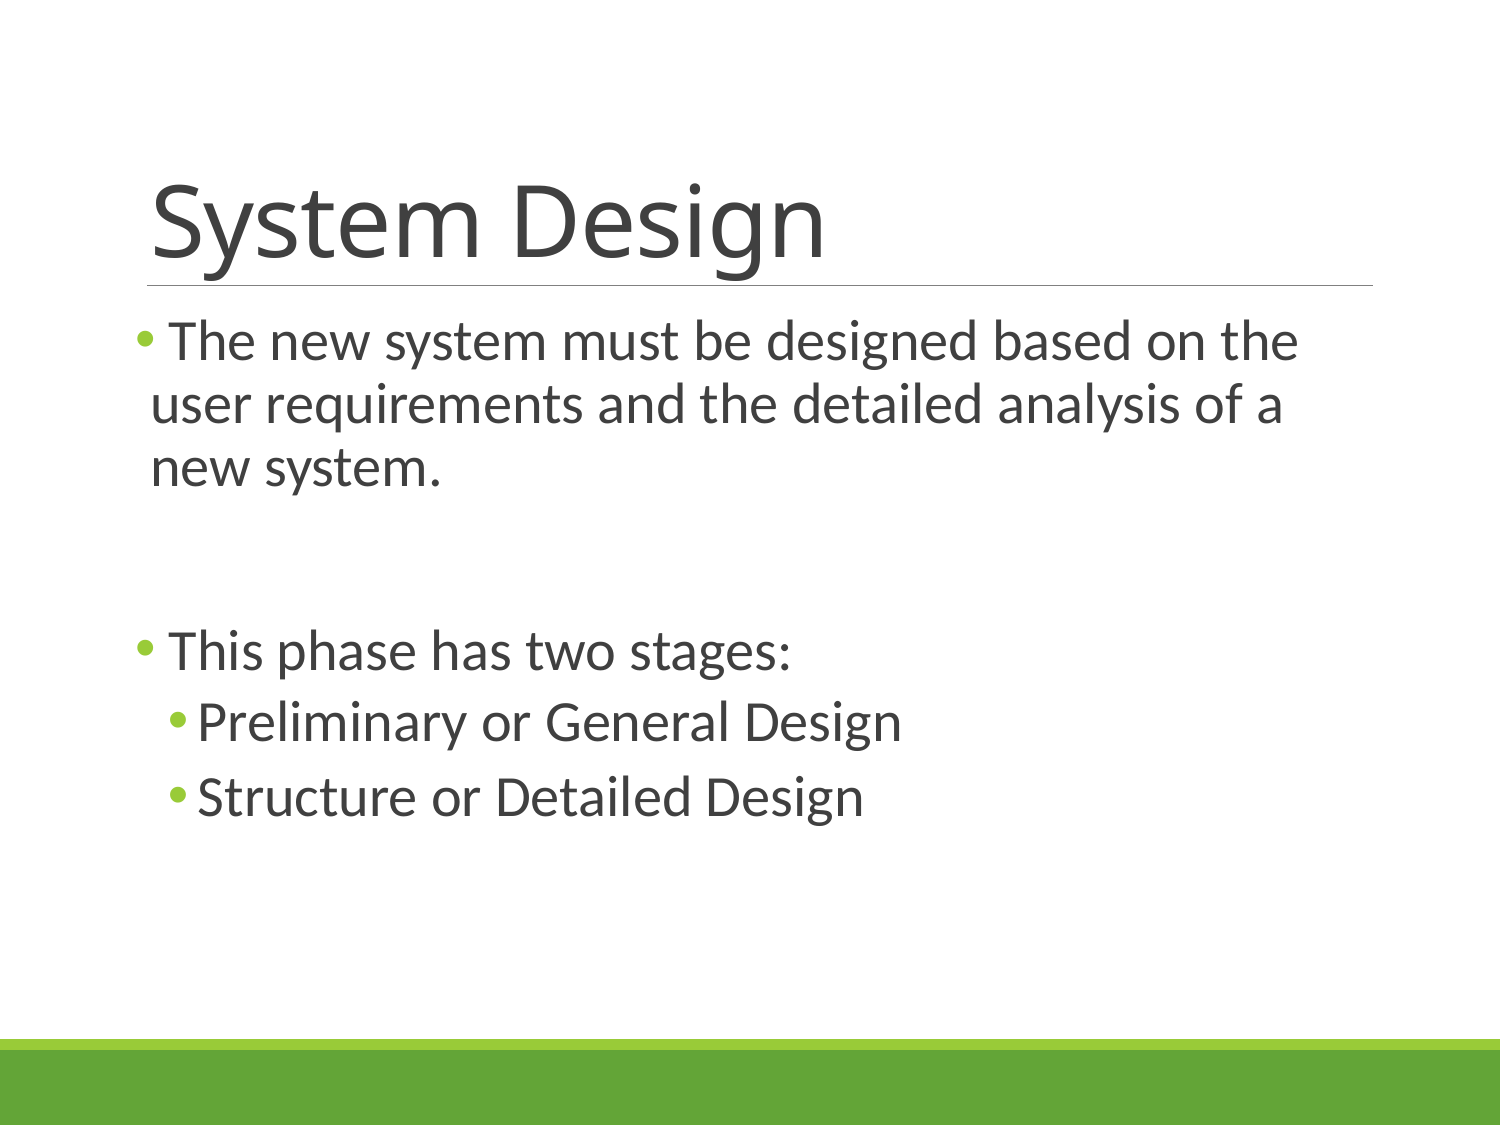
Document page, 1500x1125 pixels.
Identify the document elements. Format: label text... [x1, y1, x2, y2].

list The new system must be designed based on the user requirements and the detailed analysis of a new system. This phase has two stages: Preliminary or General Design Structure or Detailed Design [135, 302, 1373, 963]
title System Design [135, 47, 1373, 285]
